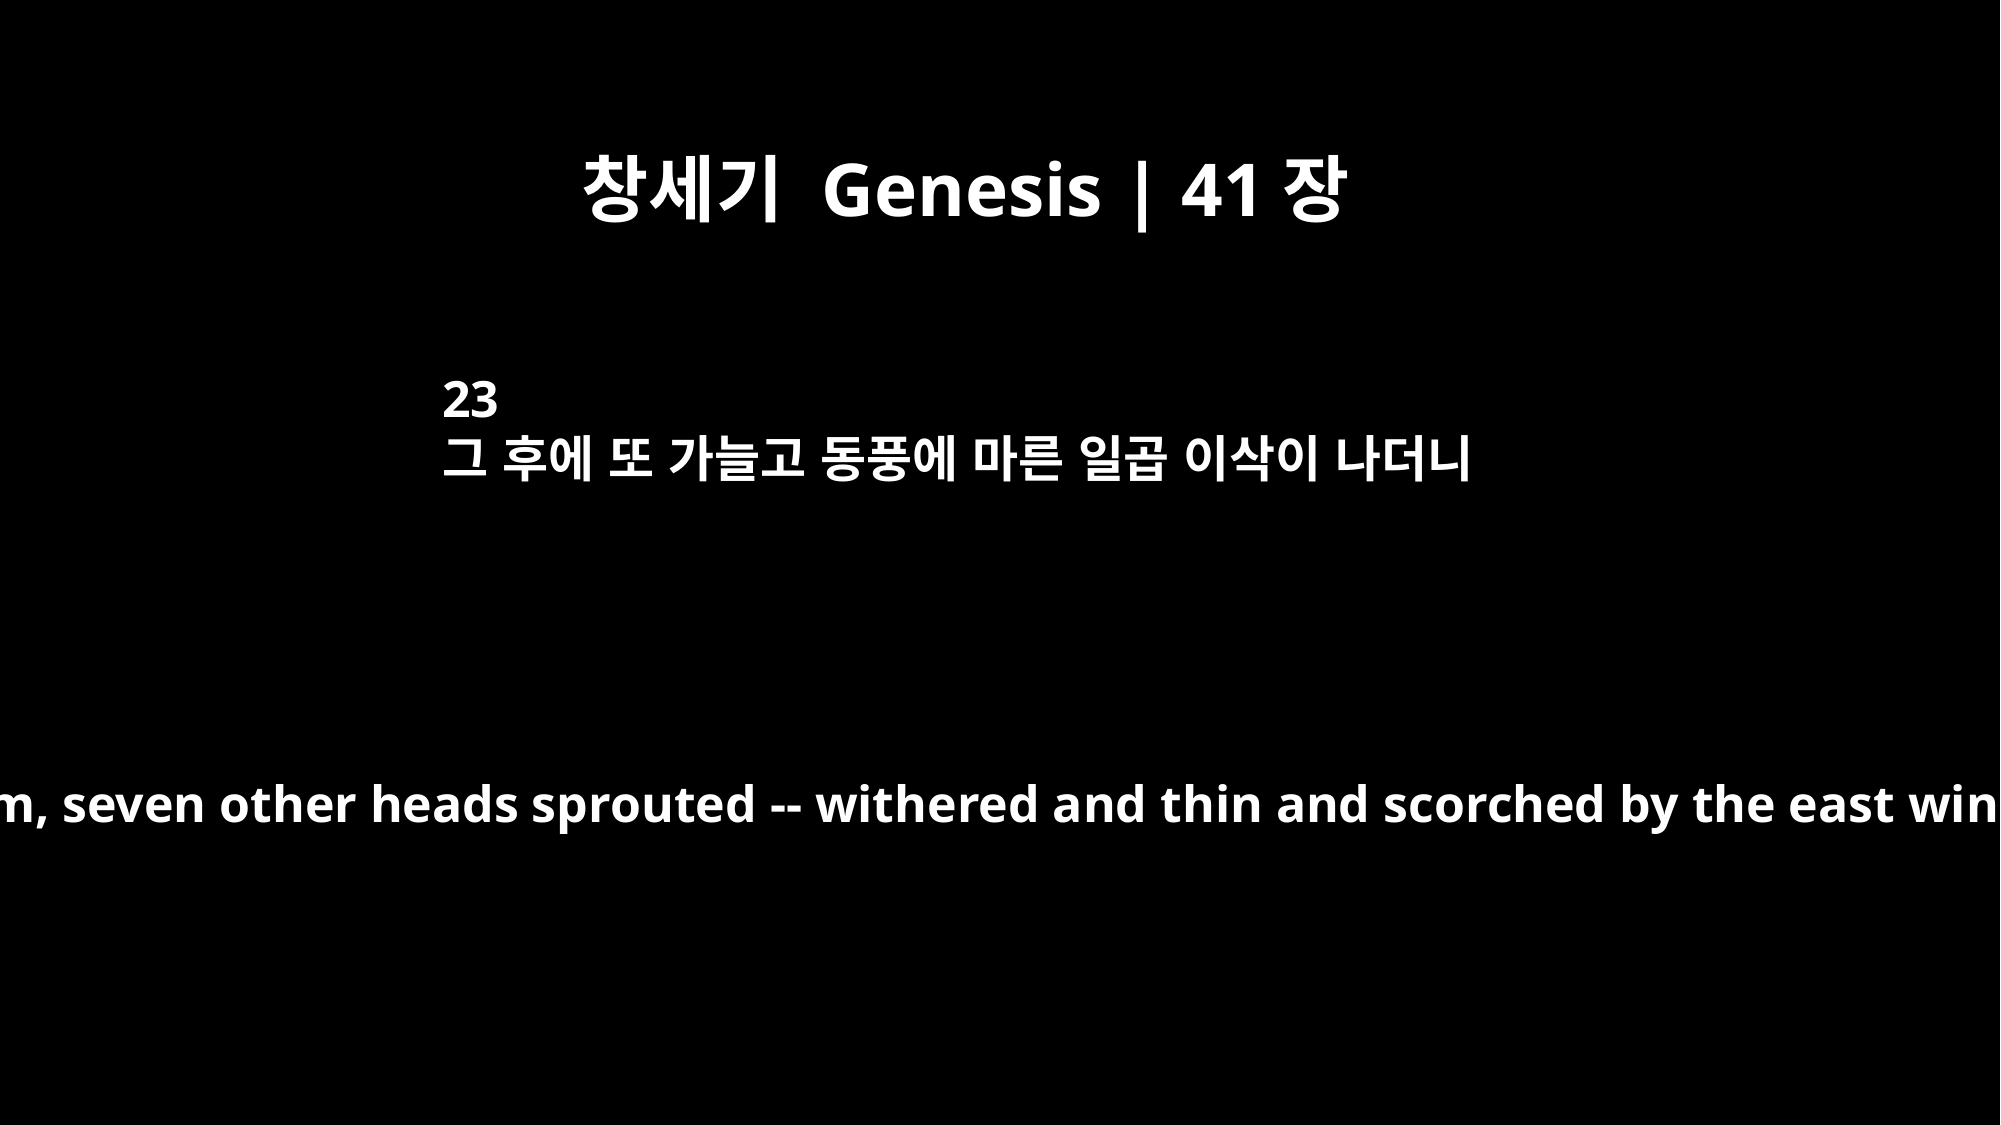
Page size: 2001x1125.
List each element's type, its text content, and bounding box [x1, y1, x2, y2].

text_box 창세기 Genesis | 41장 [566, 136, 1365, 239]
text_box After them, seven other heads sprouted -- withered and thin and scorched by the east wind. [0, 764, 2000, 840]
text_box 23 그 후에 또 가늘고 동풍에 마른 일곱 이삭이 나더니 [427, 359, 1490, 495]
